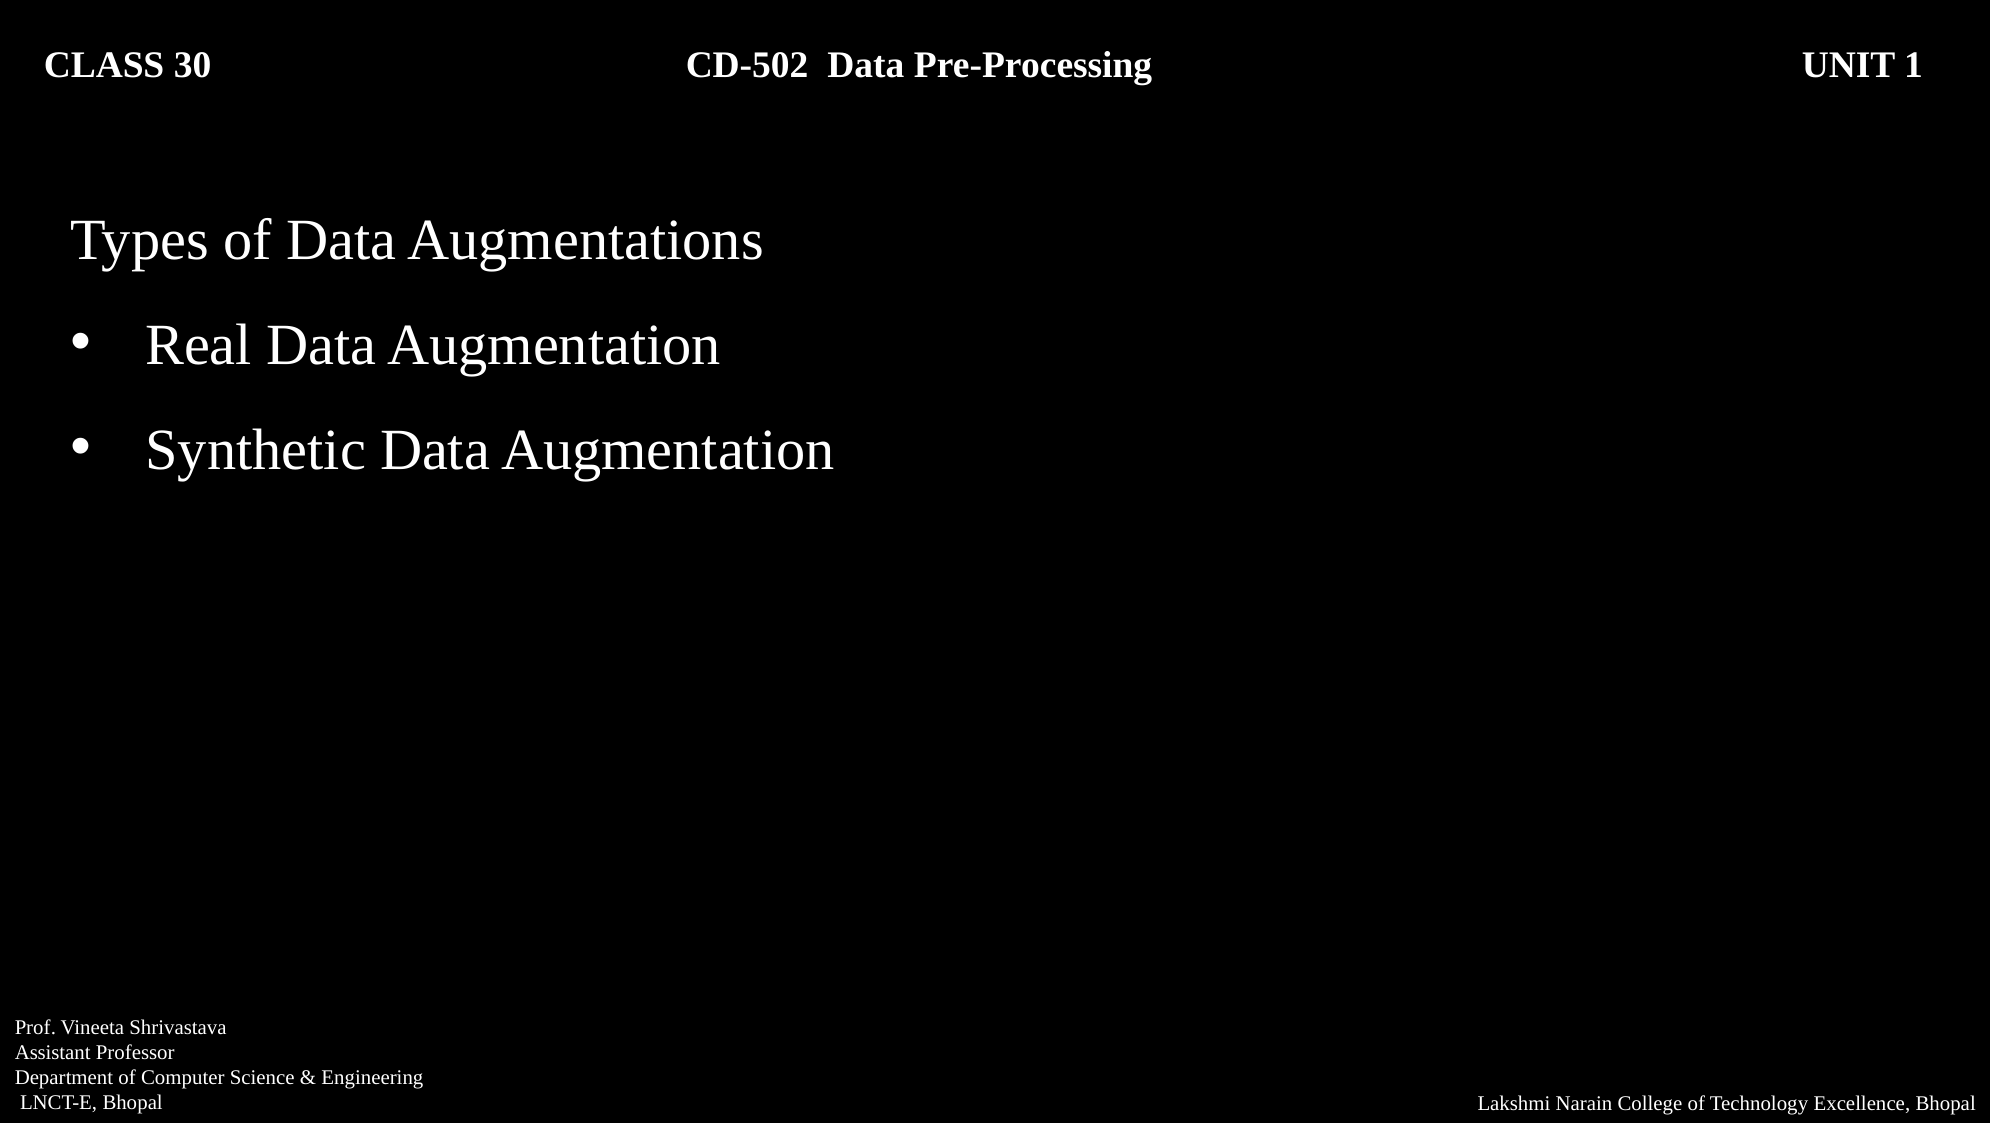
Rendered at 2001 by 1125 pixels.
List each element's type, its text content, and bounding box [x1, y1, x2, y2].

text_box Types of Data Augmentations Real Data Augmentation Synthetic Data Augmentation [55, 158, 1940, 593]
text_box Lakshmi Narain College of Technology Excellence, Bhopal [1462, 1082, 2000, 1122]
text_box CLASS 30 CD-502 Data Pre-Processing UNIT 1 [29, 32, 1971, 93]
text_box Prof. Vineeta Shrivastava Assistant Professor Department of Computer Science & Engineering LNCT-E, Bhopal [0, 1006, 520, 1121]
text_box [0, 0, 1990, 1123]
